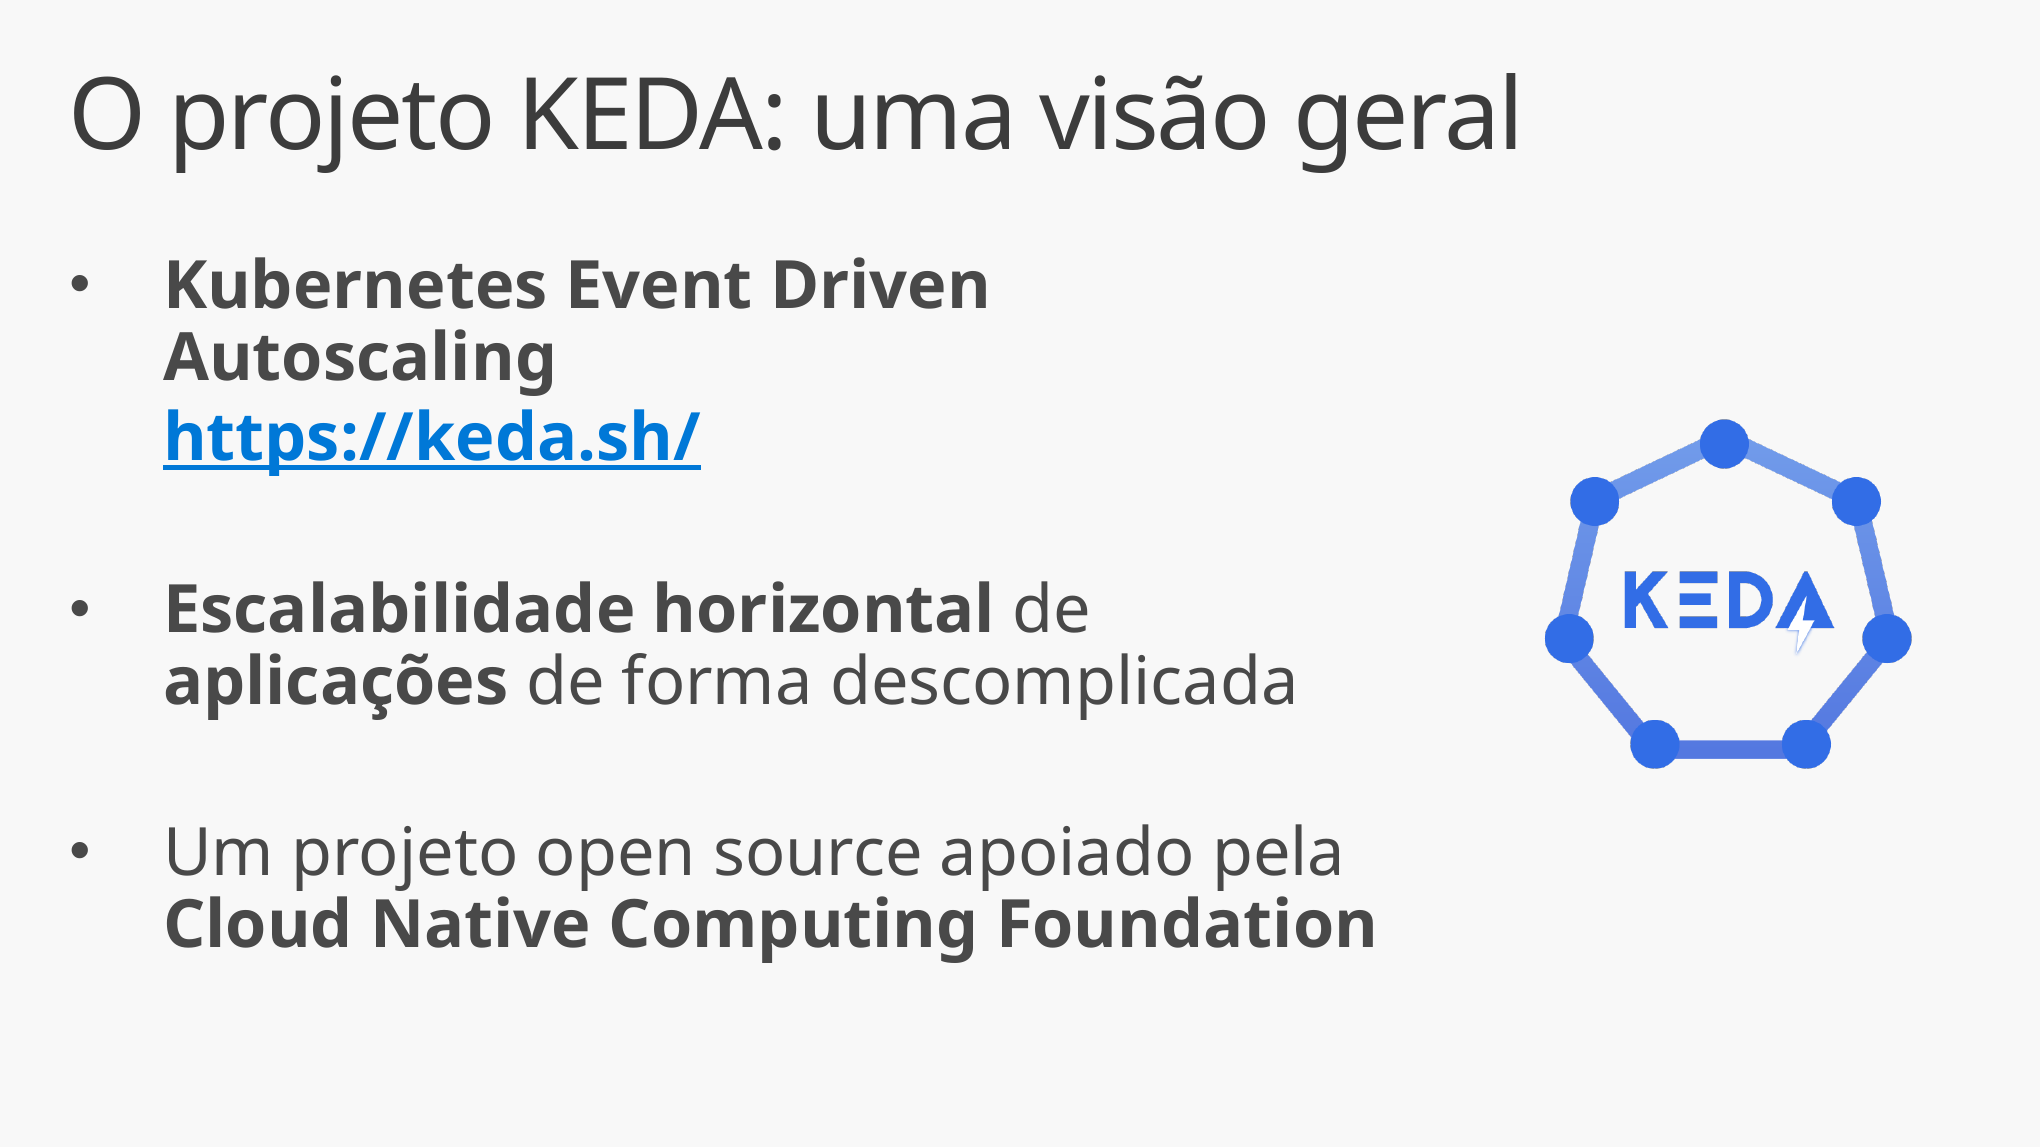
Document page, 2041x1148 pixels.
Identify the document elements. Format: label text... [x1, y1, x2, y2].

title O projeto KEDA: uma visão geral [45, 48, 1996, 199]
list Kubernetes Event Driven Autoscaling https://keda.sh/ Escalabilidade horizontal de aplicações de forma descomplicada Um projeto open source apoiado pela Cloud Native Computing Foundation [45, 236, 1420, 913]
picture [1532, 398, 1923, 790]
